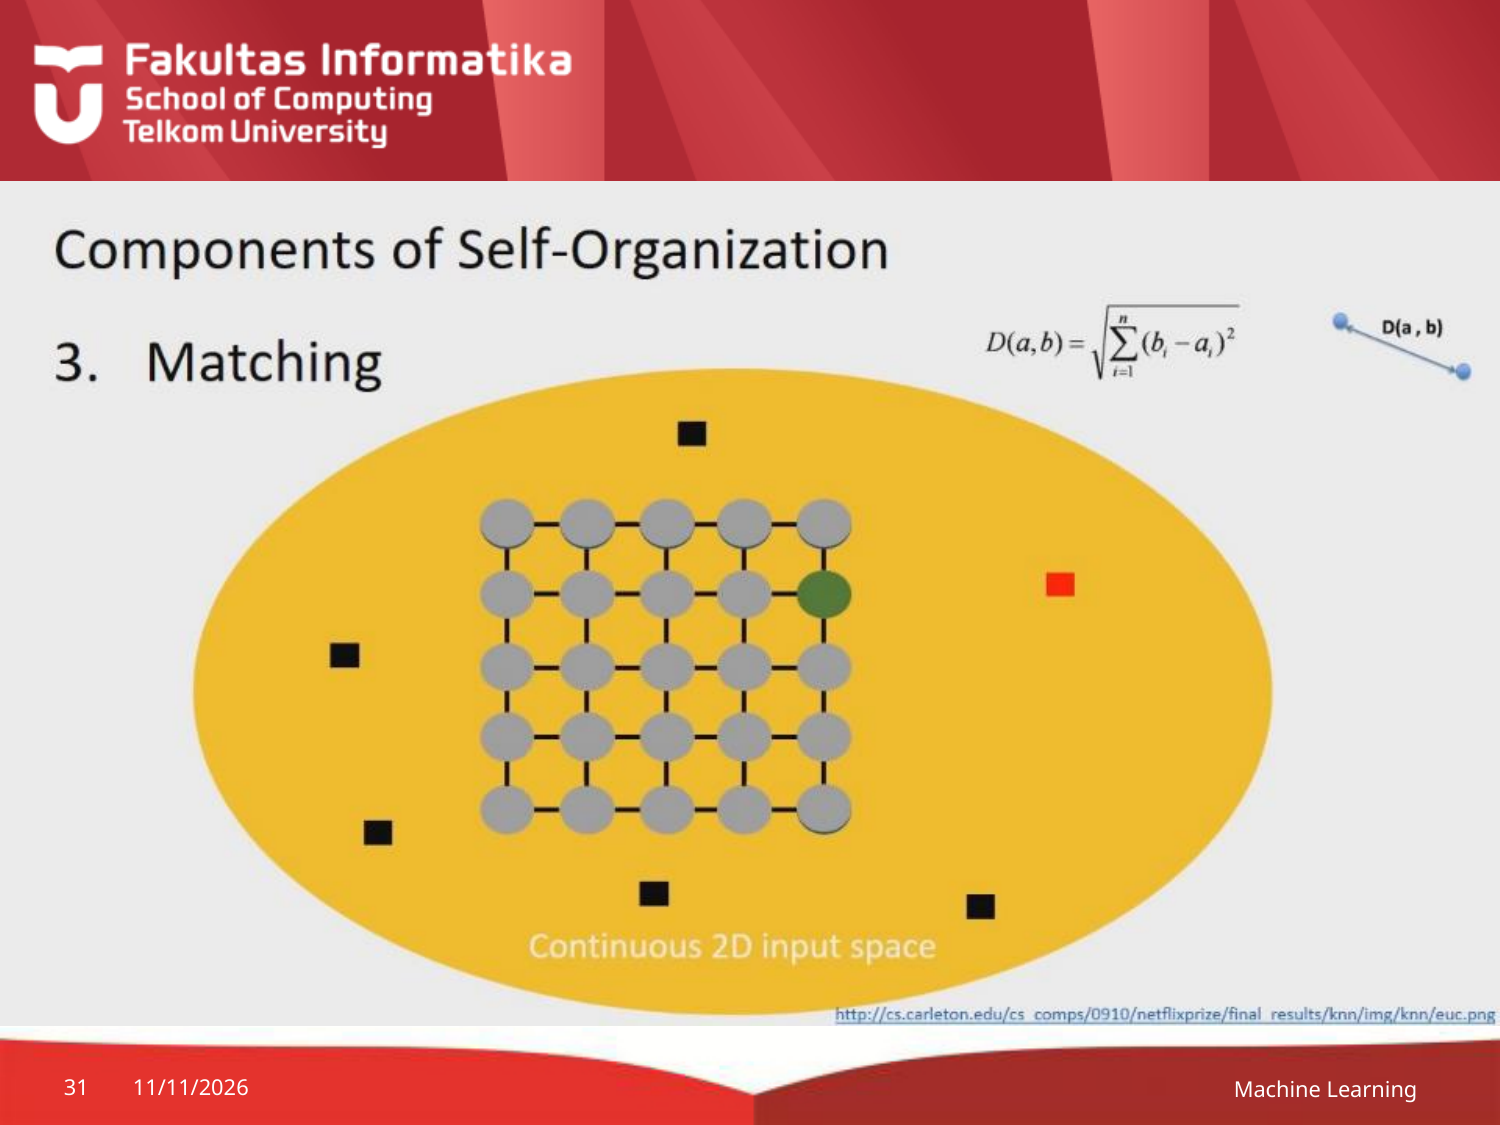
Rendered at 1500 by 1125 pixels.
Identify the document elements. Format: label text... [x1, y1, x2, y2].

picture [0, 0, 1500, 1125]
list Machine Learning [888, 1058, 1433, 1119]
slide_number 31 [63, 1058, 123, 1119]
slide_number 09-Apr-19 [132, 1058, 403, 1119]
